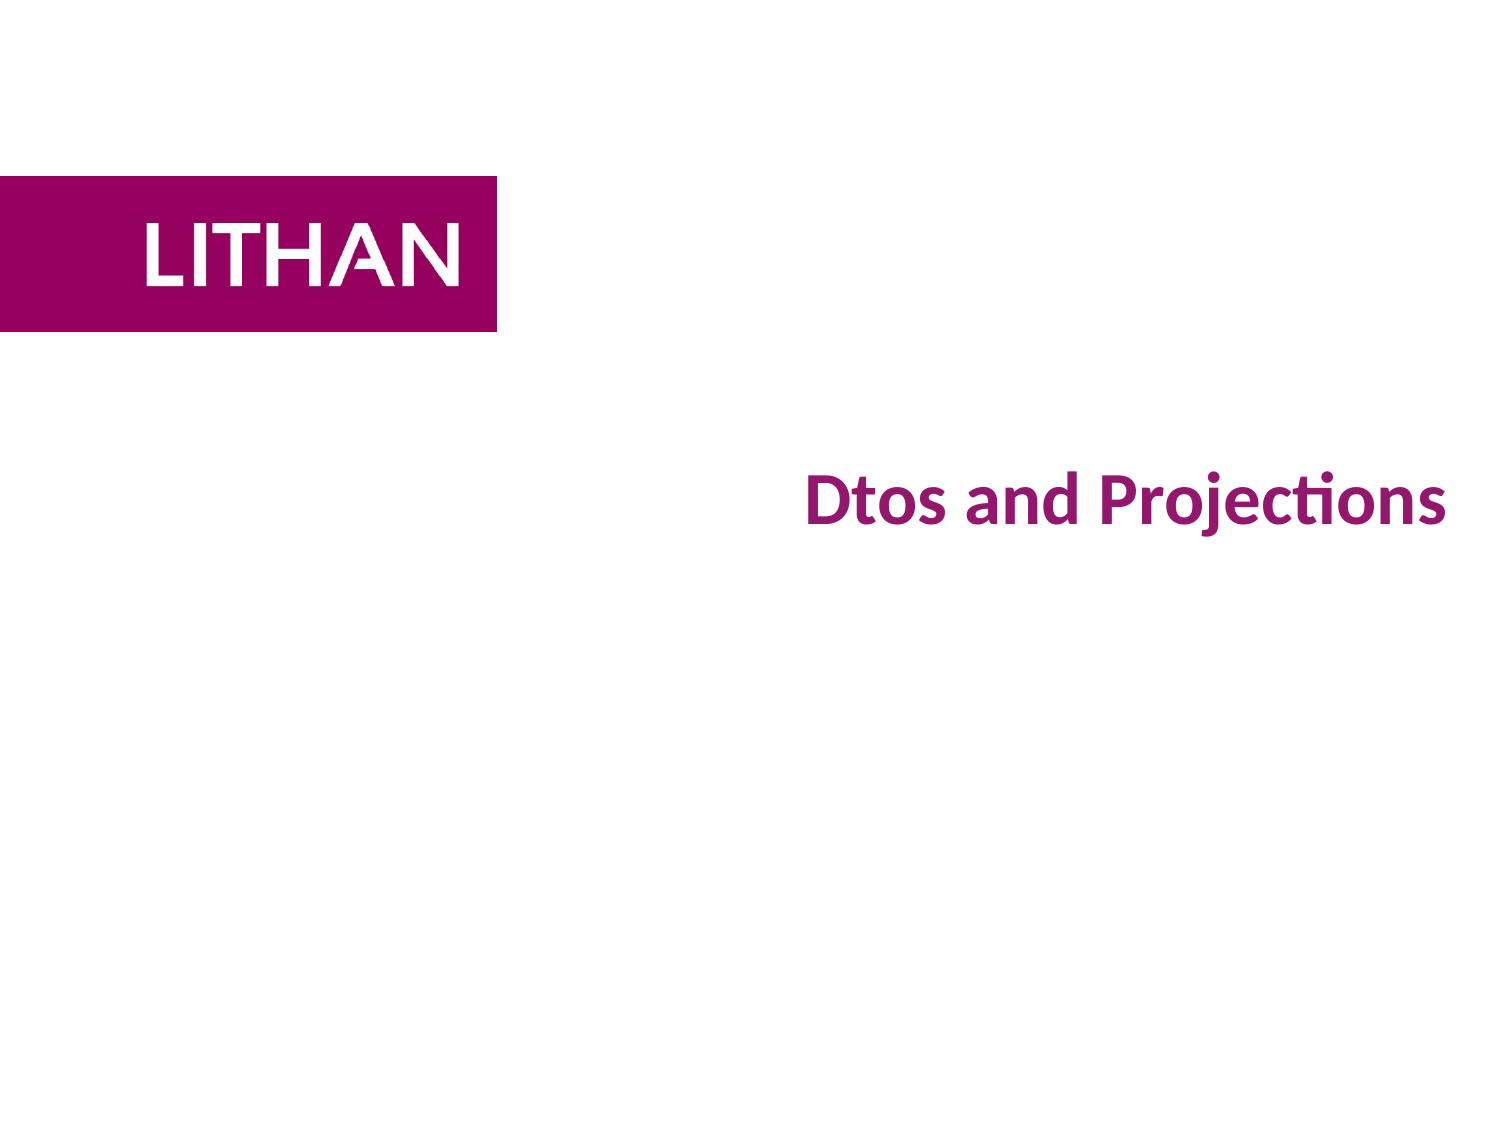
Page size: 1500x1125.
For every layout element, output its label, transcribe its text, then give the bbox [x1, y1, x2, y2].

title Dtos and Projections [154, 437, 1463, 563]
picture [0, 176, 497, 332]
